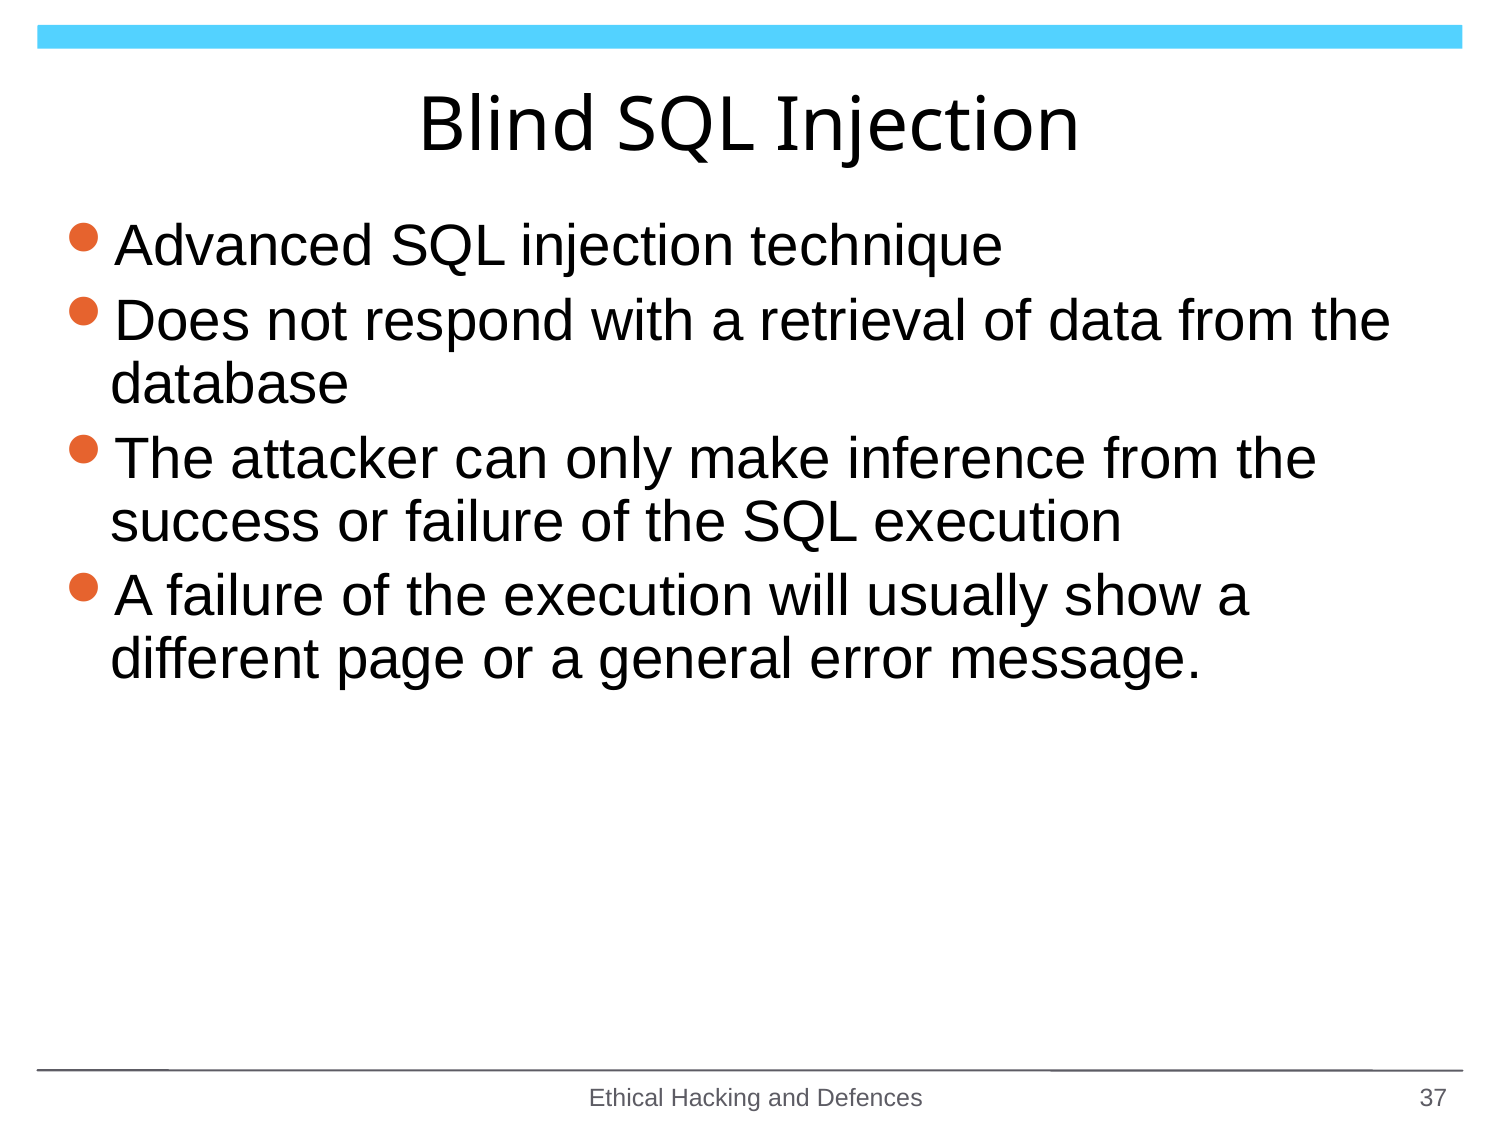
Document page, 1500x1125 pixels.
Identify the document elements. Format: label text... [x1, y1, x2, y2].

title Blind SQL Injection [50, 45, 1450, 197]
footer Ethical Hacking and Defences [474, 1069, 1038, 1123]
list Advanced SQL injection technique Does not respond with a retrieval of data from the database The attacker can only make inference from the success or failure of the SQL execution A failure of the execution will usually show a different page or a general error message. [50, 208, 1450, 1050]
slide_number 37 [1112, 1069, 1463, 1123]
